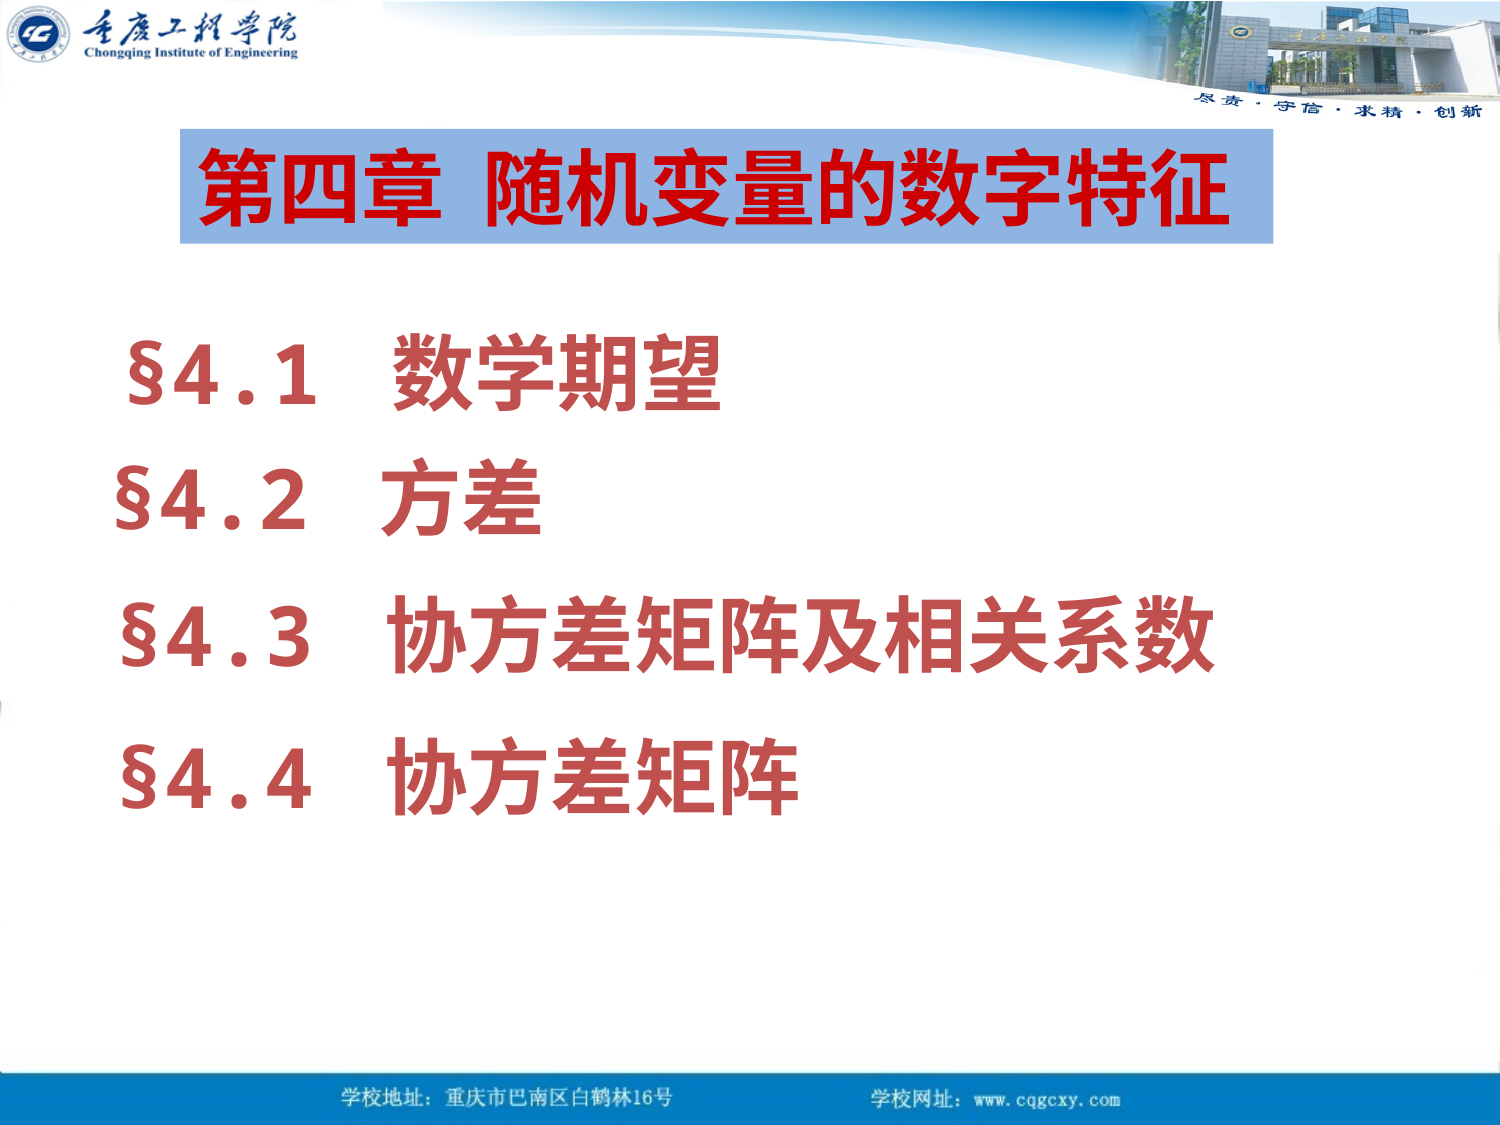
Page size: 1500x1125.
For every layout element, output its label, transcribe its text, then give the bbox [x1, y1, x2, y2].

text_box 第四章 随机变量的数字特征 [180, 128, 1274, 244]
text_box §4.2 方差 [93, 438, 560, 554]
picture [0, 0, 1500, 1125]
text_box §4.3 协方差矩阵及相关系数 §4.4 协方差矩阵 [99, 576, 1341, 833]
text_box §4.1 数学期望 [106, 313, 850, 429]
